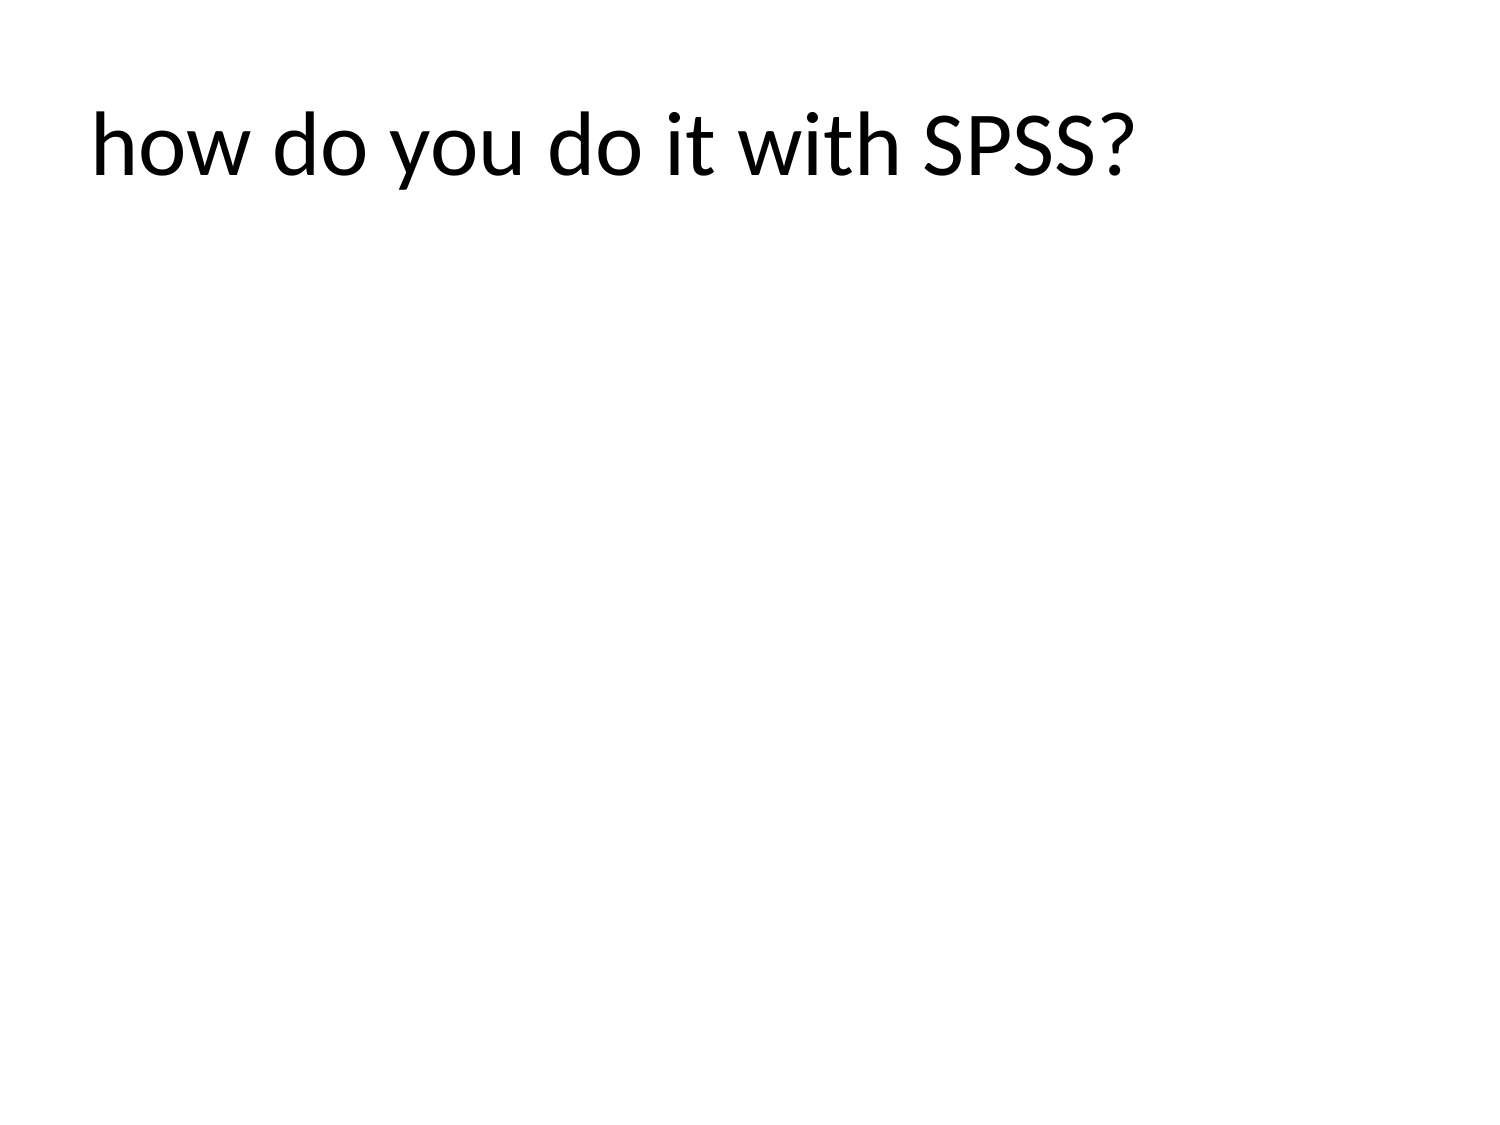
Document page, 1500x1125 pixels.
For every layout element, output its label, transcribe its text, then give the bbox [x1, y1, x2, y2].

title how do you do it with SPSS? [75, 45, 1425, 233]
